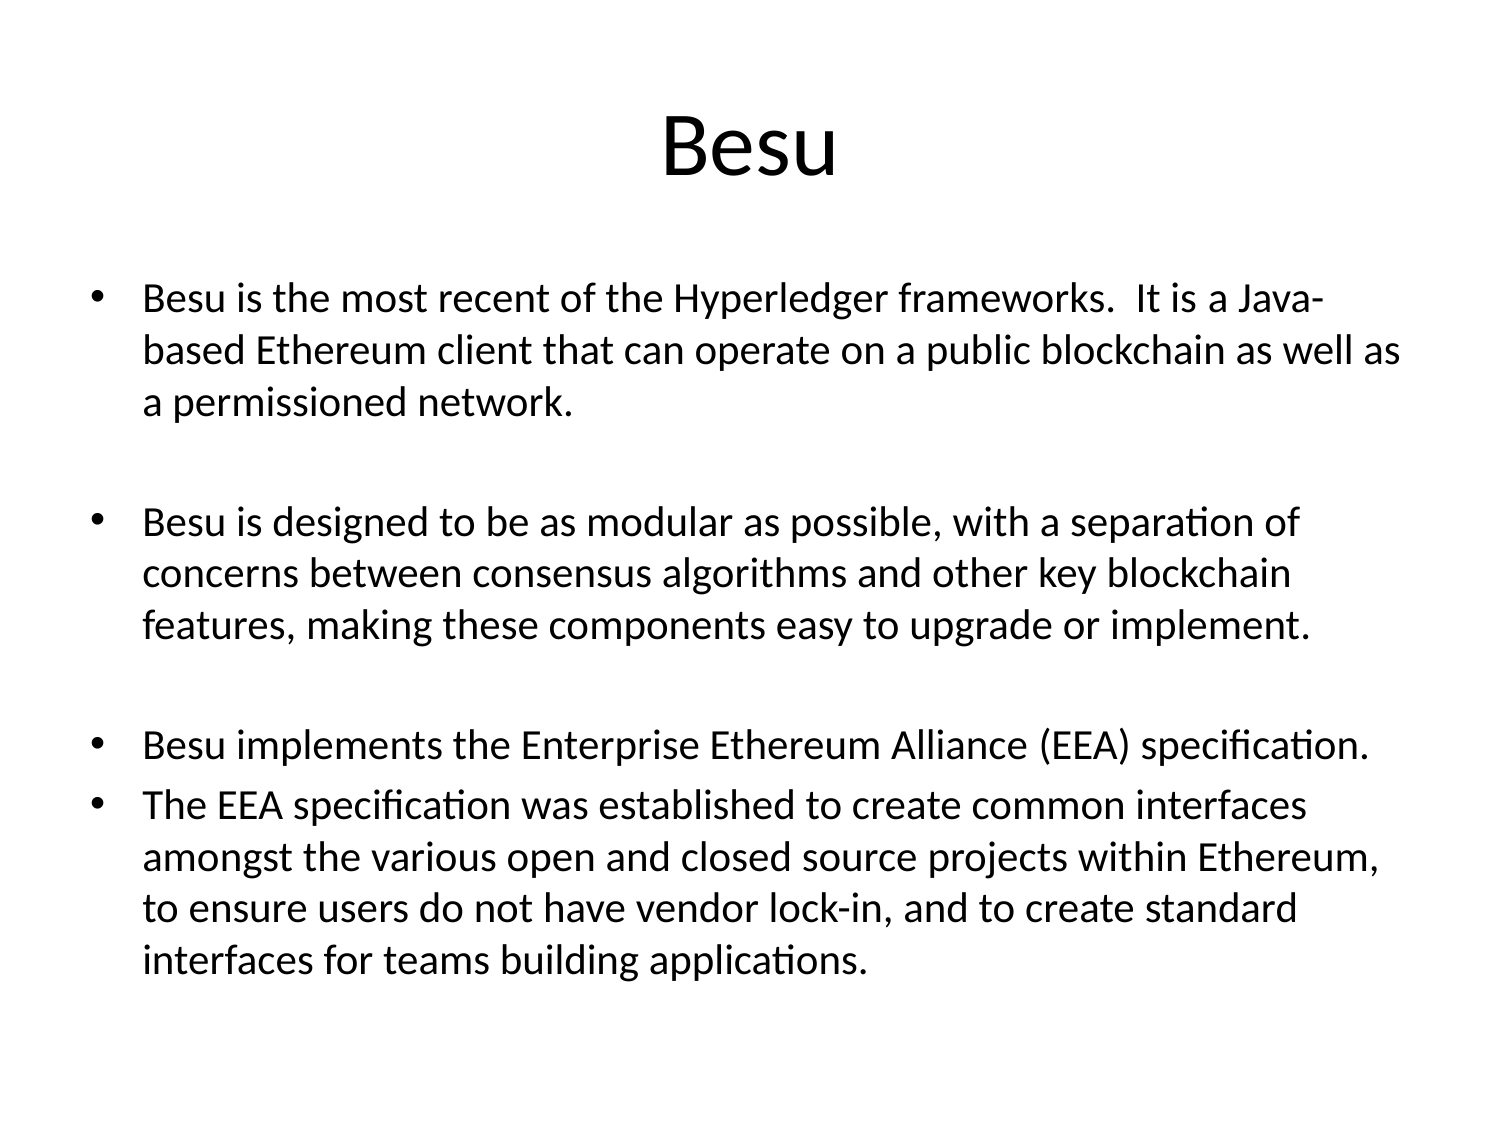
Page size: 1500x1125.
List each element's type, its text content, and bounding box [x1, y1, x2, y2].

title Besu [75, 45, 1425, 233]
list Besu is the most recent of the Hyperledger frameworks. It is a Java-based Ethereum client that can operate on a public blockchain as well as a permissioned network. Besu is designed to be as modular as possible, with a separation of concerns between consensus algorithms and other key blockchain features, making these components easy to upgrade or implement. Besu implements the Enterprise Ethereum Alliance (EEA) specification. The EEA specification was established to create common interfaces amongst the various open and closed source projects within Ethereum, to ensure users do not have vendor lock-in, and to create standard interfaces for teams building applications. [75, 262, 1425, 1005]
